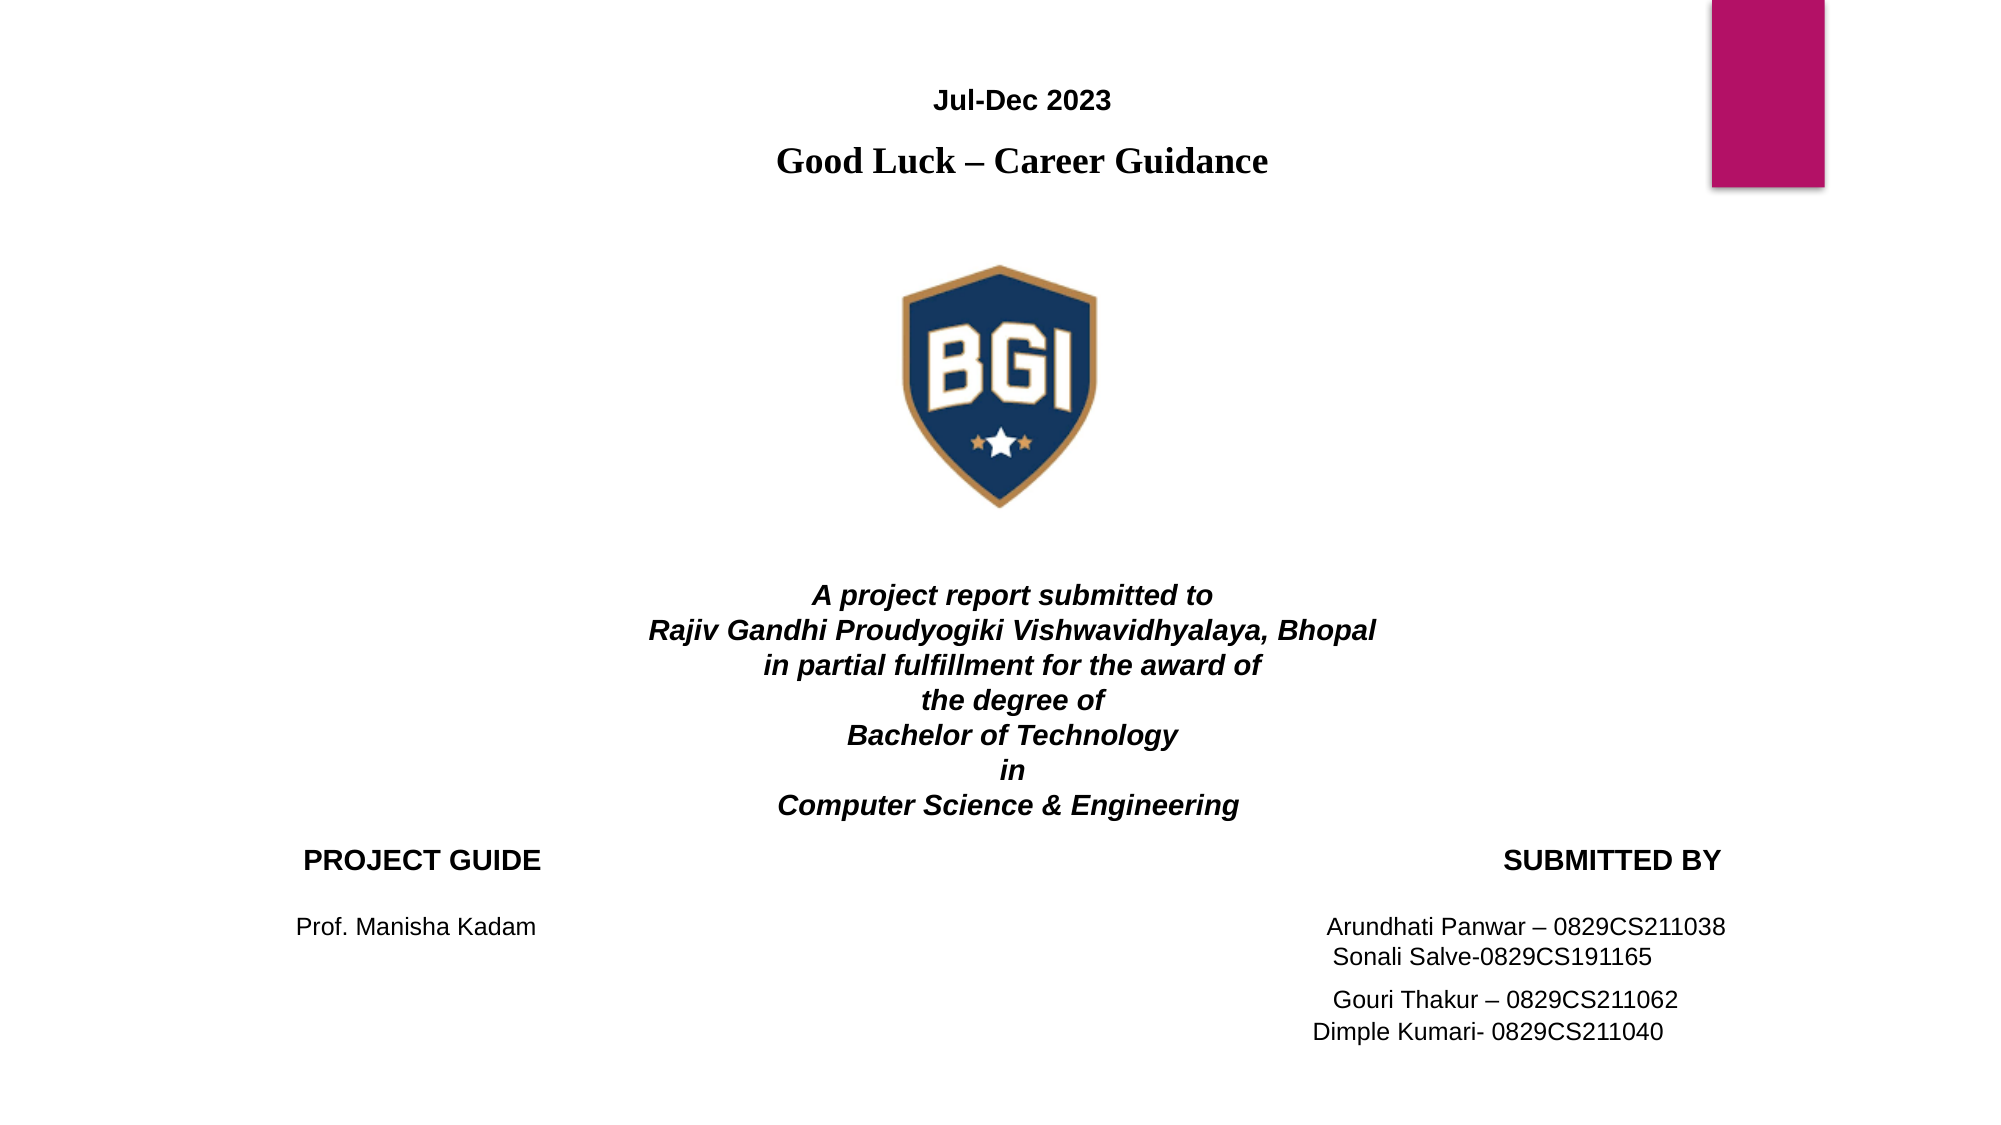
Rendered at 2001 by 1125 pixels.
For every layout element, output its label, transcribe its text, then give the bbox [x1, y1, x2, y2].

picture [824, 212, 1176, 563]
text_box A project report submitted to Rajiv Gandhi Proudyogiki Vishwavidhyalaya, Bhopal in partial fulfillment for the award of the degree of Bachelor of Technology in Computer Science & Engineering PROJECT GUIDE SUBMITTED BY Prof. Manisha Kadam Arundhati Panwar – 0829CS211038 Sonali Salve-0829CS191165 Gouri Thakur – 0829CS211062 Dimple Kumari- 0829CS211040 [261, 568, 1764, 1054]
text_box Jul-Dec 2023 Good Luck – Career Guidance [715, 73, 1284, 254]
